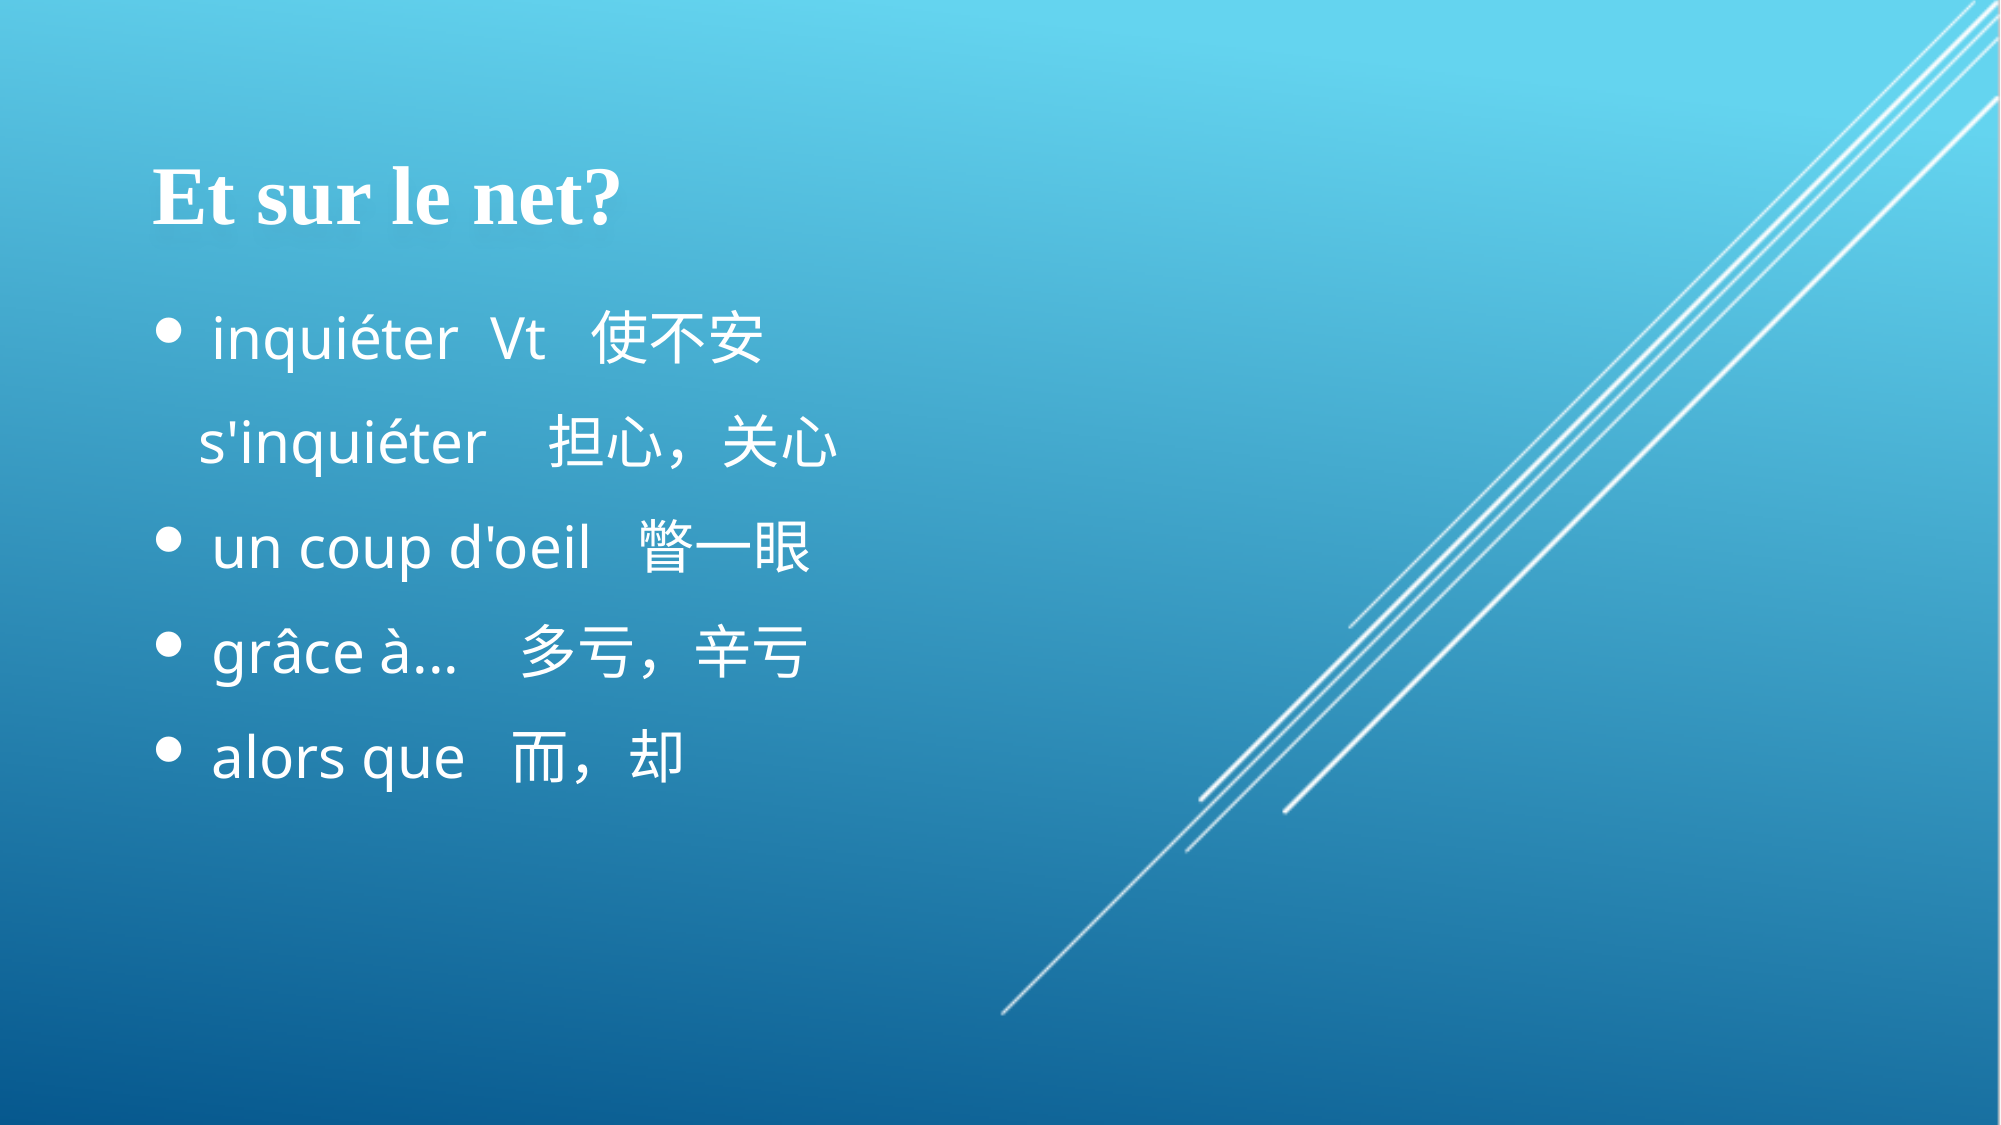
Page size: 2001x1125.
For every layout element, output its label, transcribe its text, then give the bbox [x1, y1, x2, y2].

picture [0, 0, 2001, 1125]
list inquiéter Vt 使不安 s'inquiéter 担心，关心 un coup d'oeil 瞥一眼 grâce à... 多亏，辛亏 alors que 而，却 [137, 279, 1863, 1014]
title Et sur le net? [137, 32, 1863, 250]
